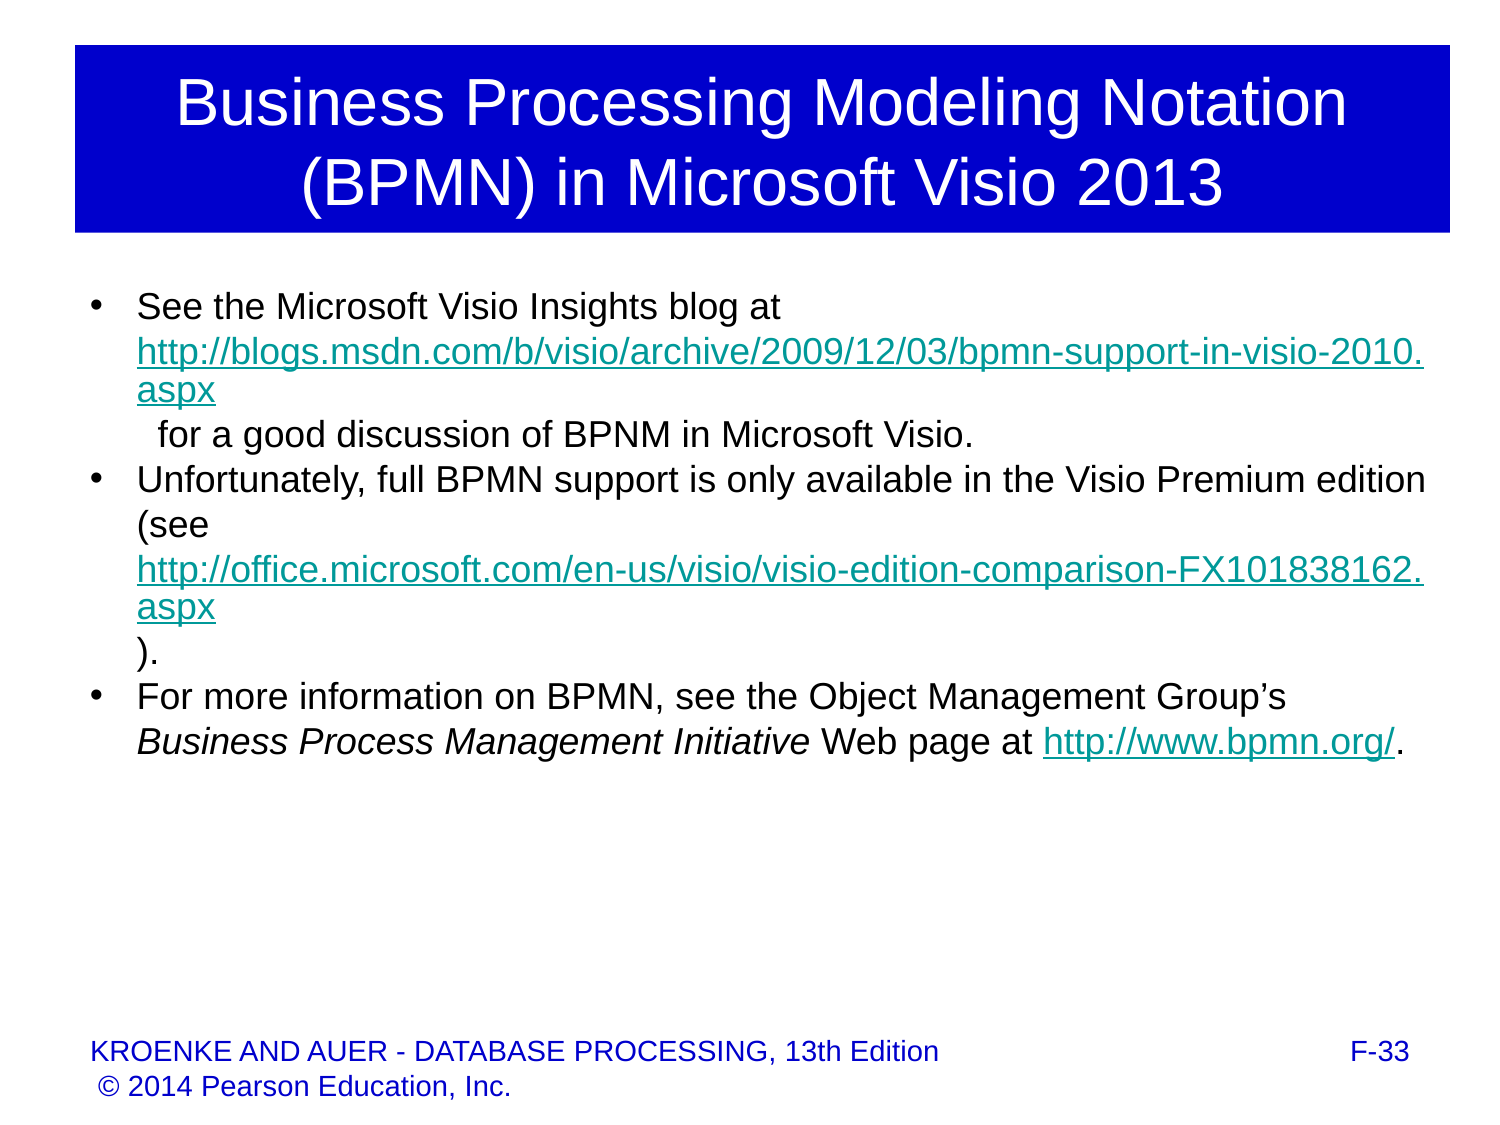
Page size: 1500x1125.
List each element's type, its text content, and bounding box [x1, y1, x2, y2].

slide_number F-33 [1074, 1024, 1426, 1103]
text_box See the Microsoft Visio Insights blog at http://blogs.msdn.com/b/visio/archive/2009/12/03/bpmn-support-in-visio-2010.aspx for a good discussion of BPNM in Microsoft Visio. Unfortunately, full BPMN support is only available in the Visio Premium edition (see http://office.microsoft.com/en-us/visio/visio-edition-comparison-FX101838162.aspx). For more information on BPMN, see the Object Management Group’s Business Process Management Initiative Web page at http://www.bpmn.org/. [75, 274, 1450, 740]
footer KROENKE AND AUER - DATABASE PROCESSING, 13th Edition © 2014 Pearson Education, Inc. [74, 1024, 963, 1104]
title Business Processing Modeling Notation (BPMN) in Microsoft Visio 2013 [75, 45, 1450, 233]
